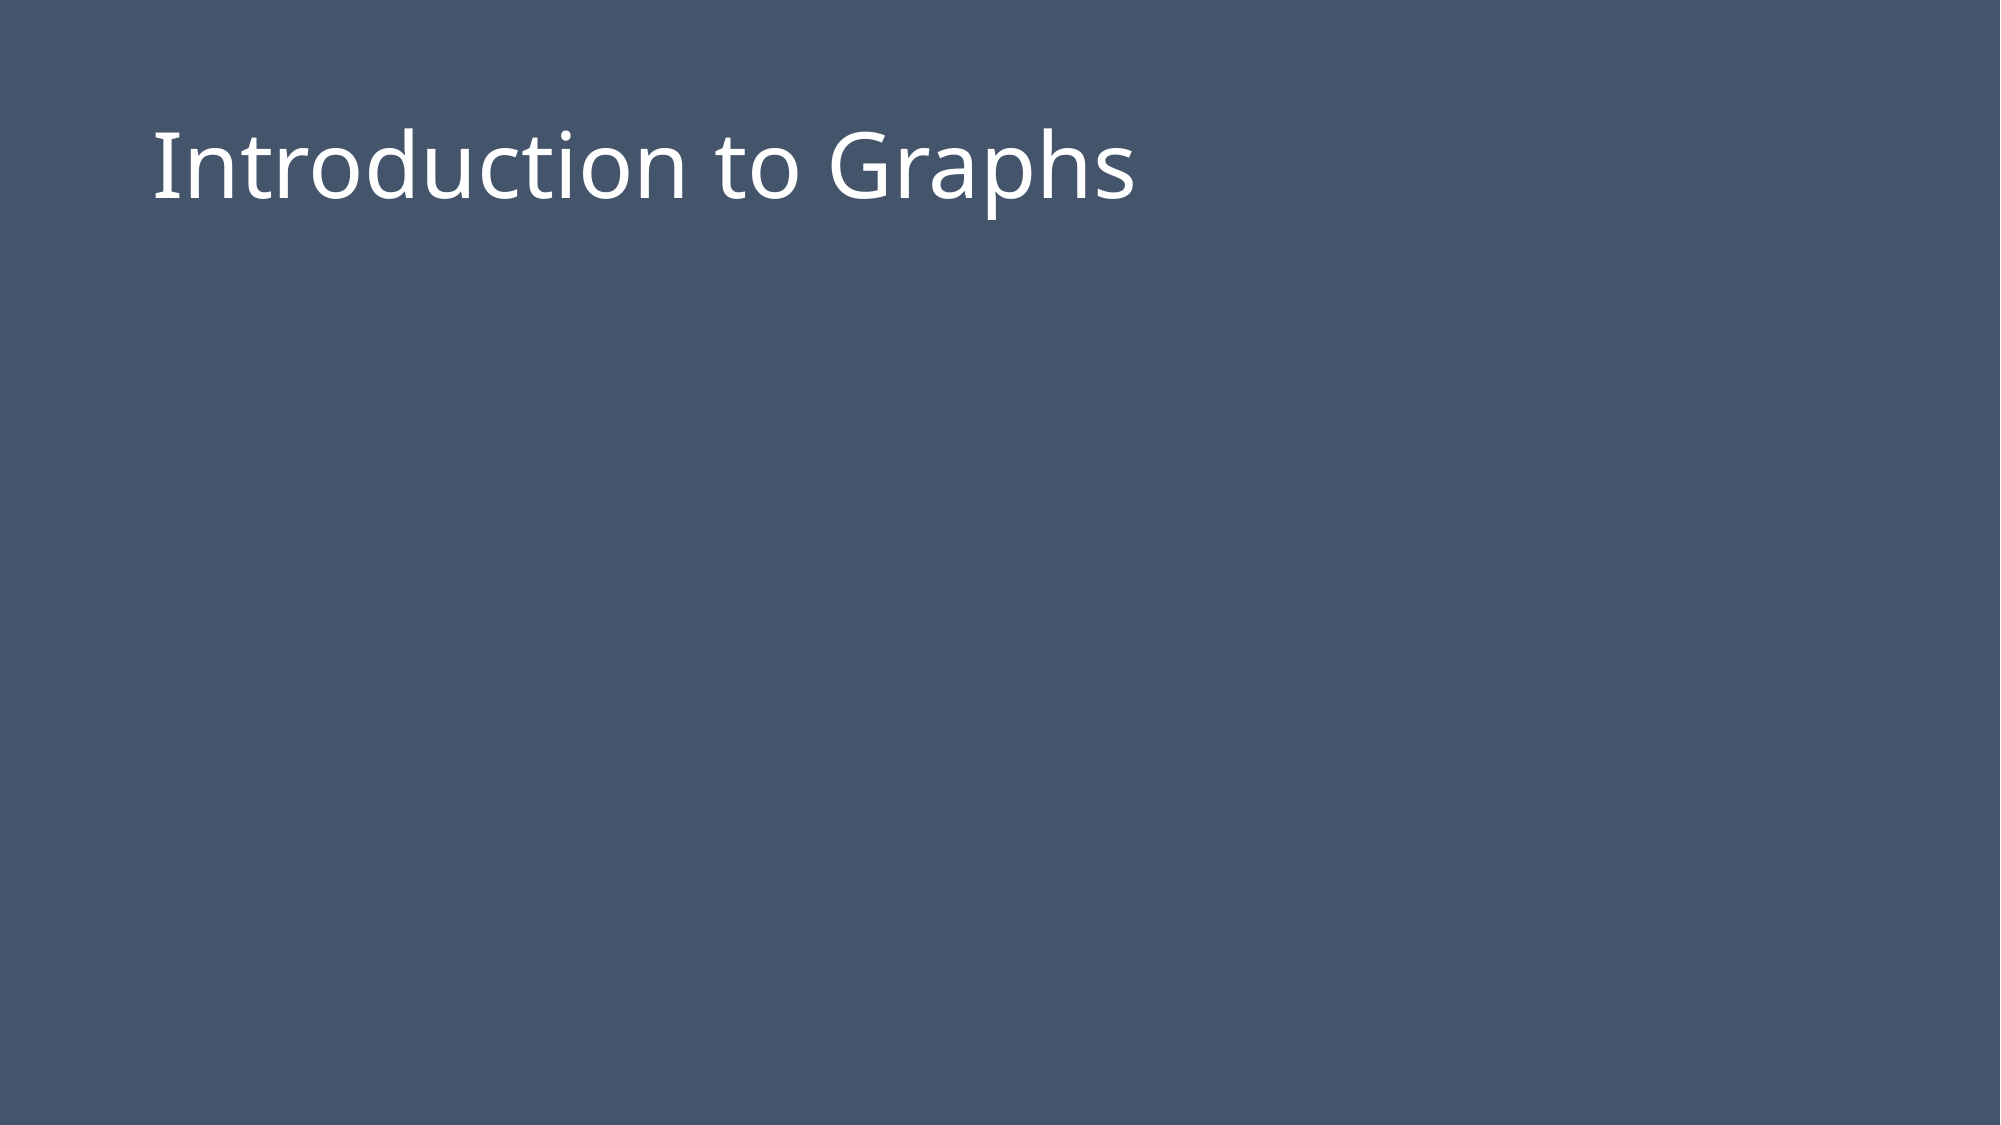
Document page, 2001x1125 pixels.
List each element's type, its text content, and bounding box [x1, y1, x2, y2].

title Introduction to Graphs [137, 59, 1863, 278]
